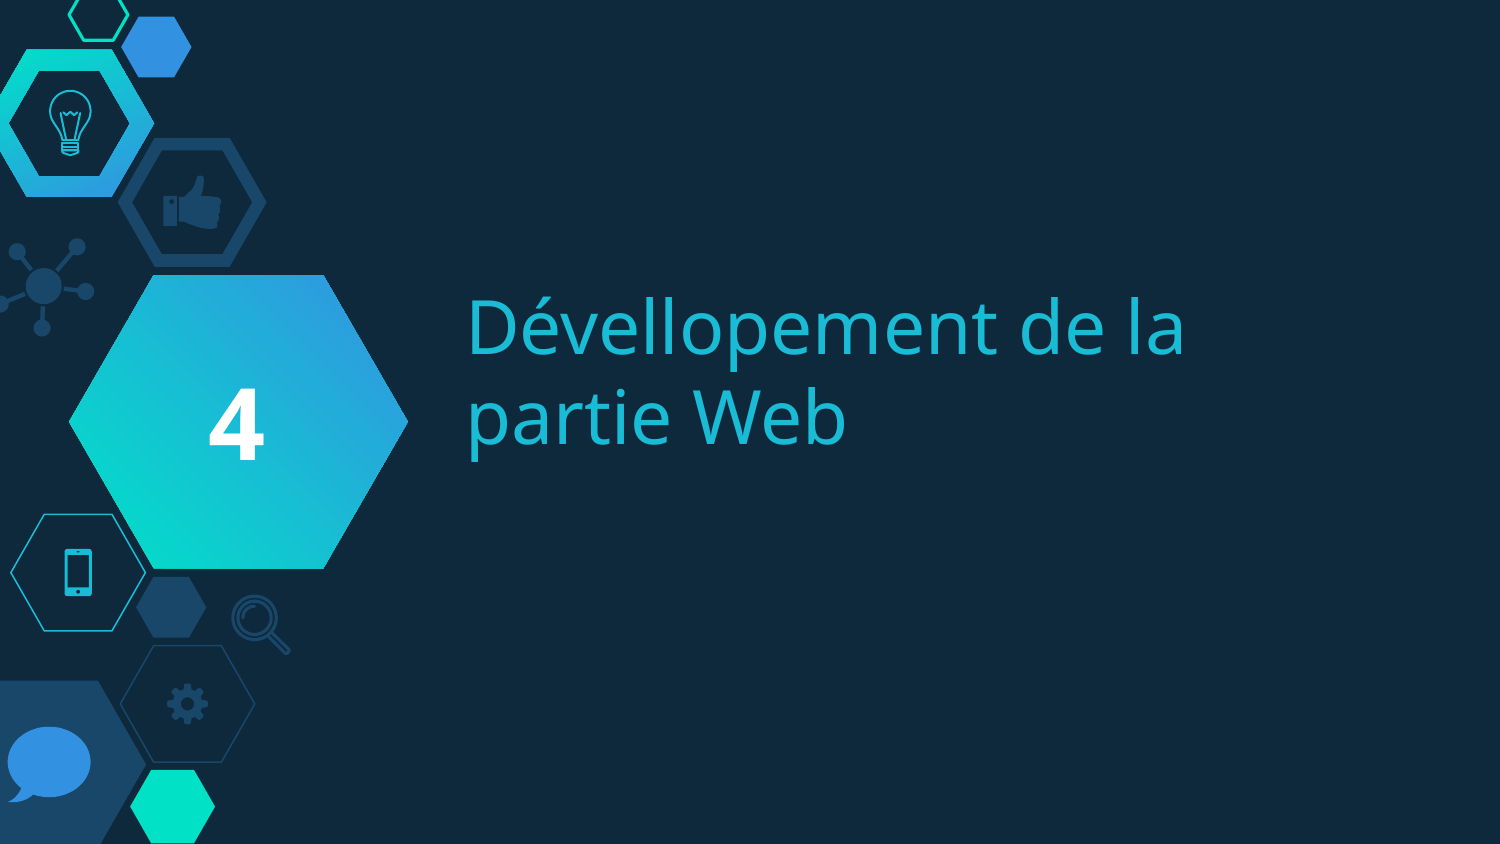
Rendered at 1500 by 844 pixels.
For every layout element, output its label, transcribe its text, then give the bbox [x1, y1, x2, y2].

title Dévellopement de la partie Web [450, 284, 1375, 475]
text_box 4 [67, 274, 407, 566]
